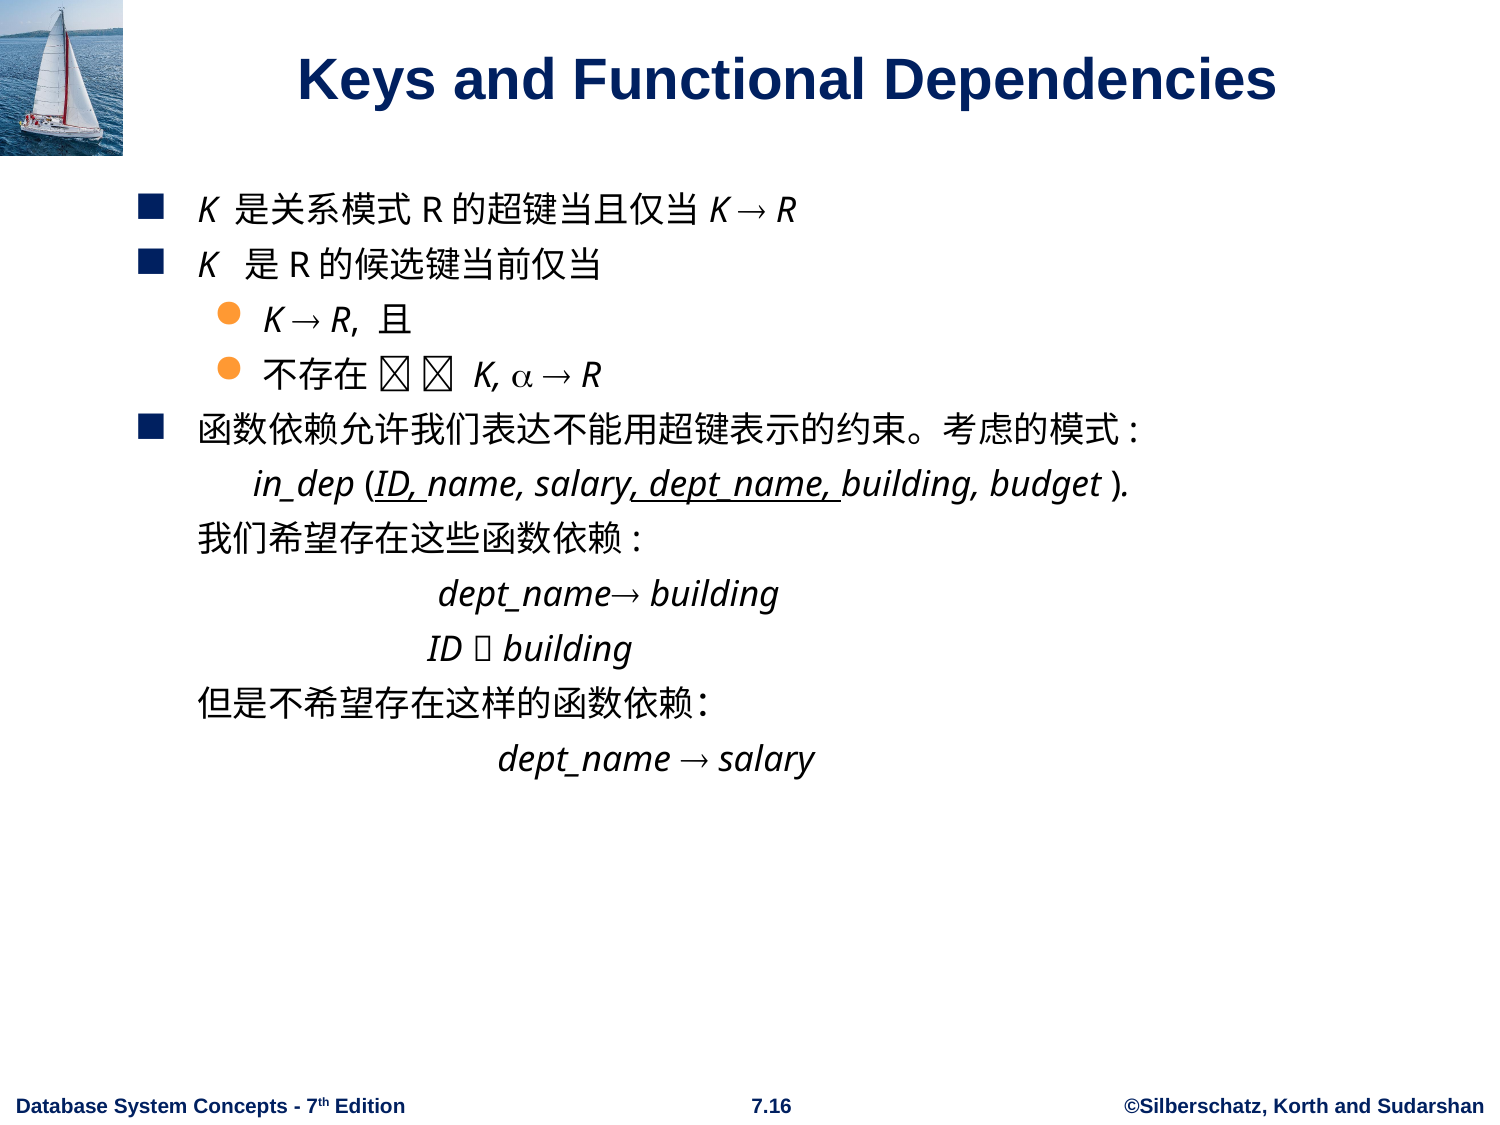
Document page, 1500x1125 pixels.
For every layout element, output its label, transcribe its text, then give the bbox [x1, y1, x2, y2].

picture [0, 0, 123, 156]
title Keys and Functional Dependencies [125, 18, 1452, 120]
list K 是关系模式R的超键当且仅当K  R K 是R的候选键当前仅当 K  R, 且 不存在   K,   R 函数依赖允许我们表达不能用超键表示的约束。考虑的模式: in_dep (ID, name, salary, dept_name, building, budget ). 我们希望存在这些函数依赖: dept_name building ID  building 但是不希望存在这样的函数依赖： dept_name  salary [126, 179, 1382, 942]
